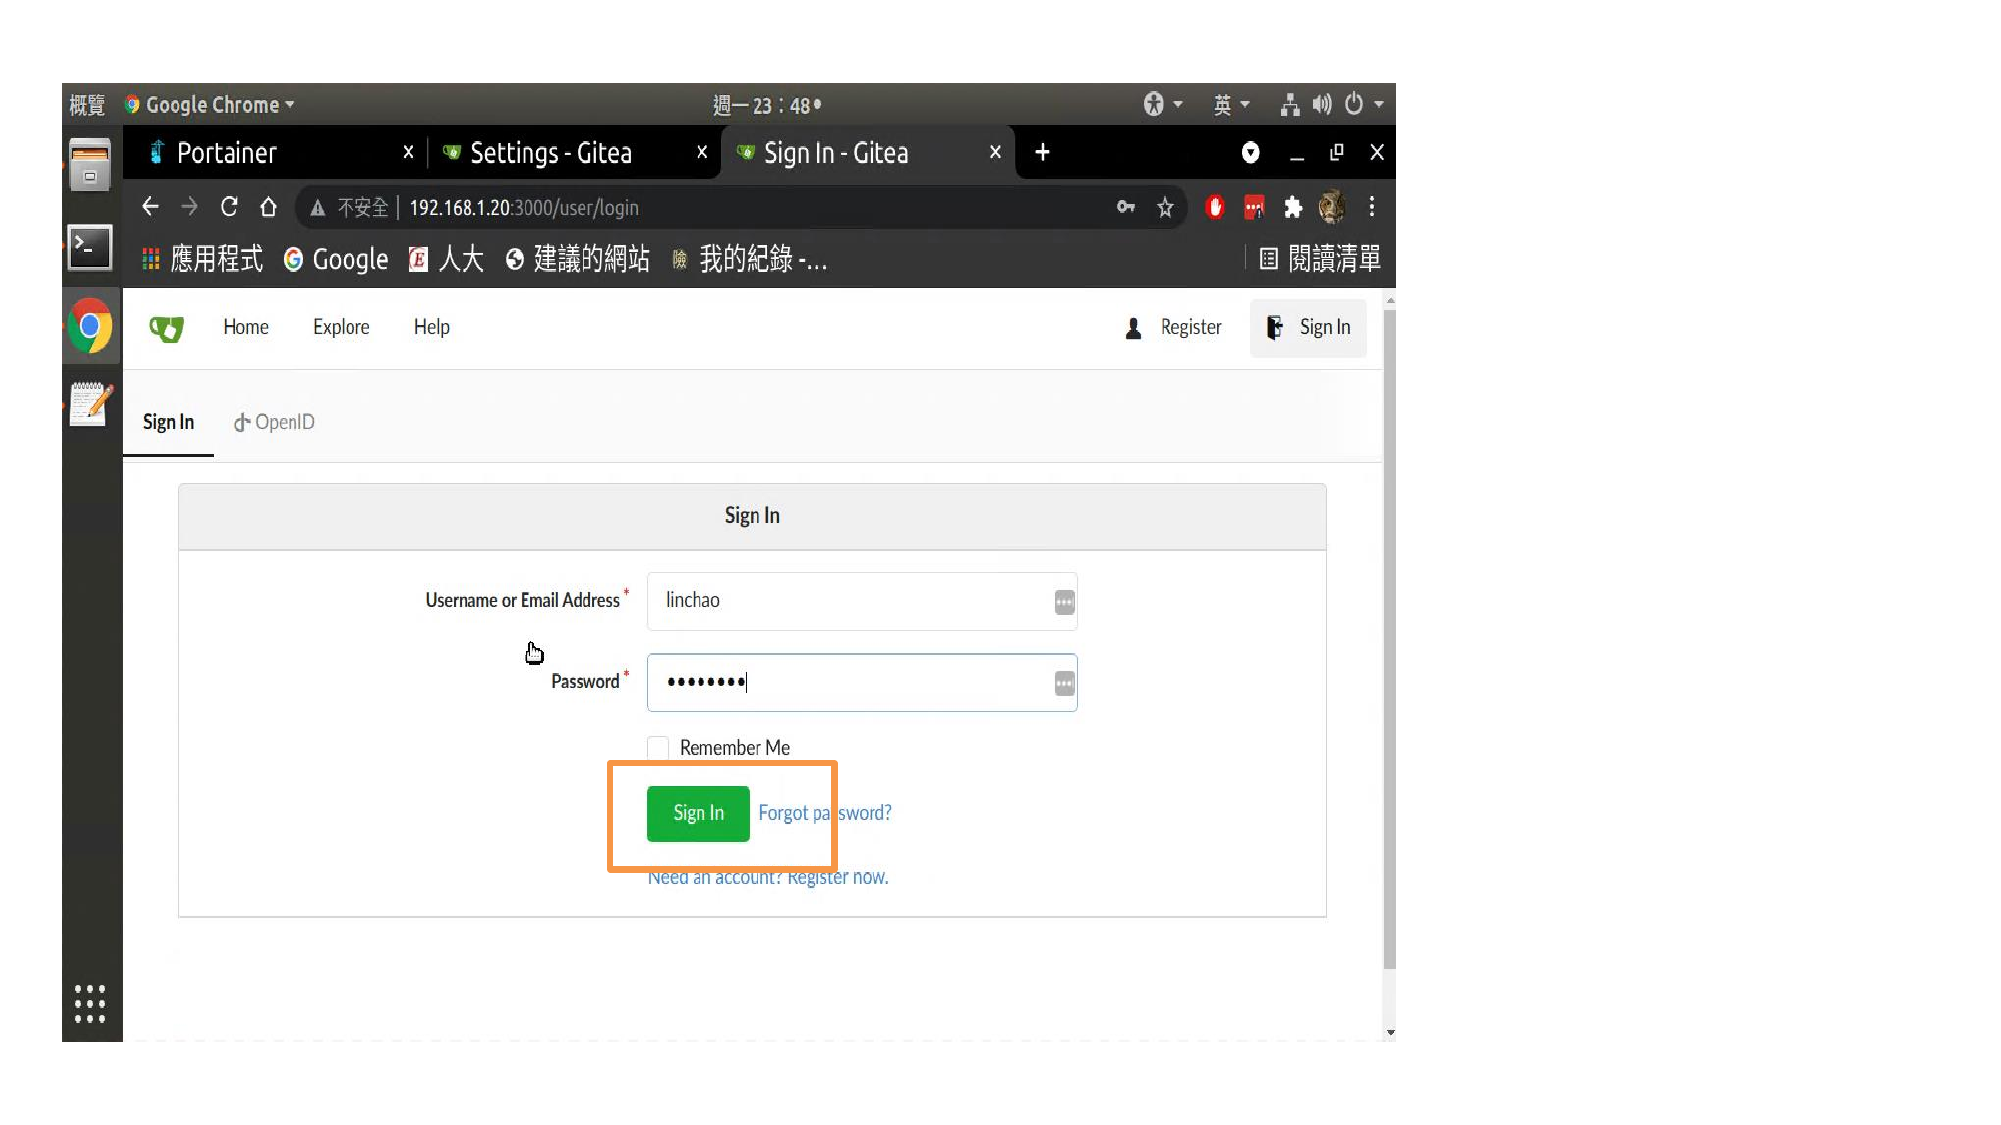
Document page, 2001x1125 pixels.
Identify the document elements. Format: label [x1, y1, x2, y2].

picture [62, 83, 1396, 1042]
